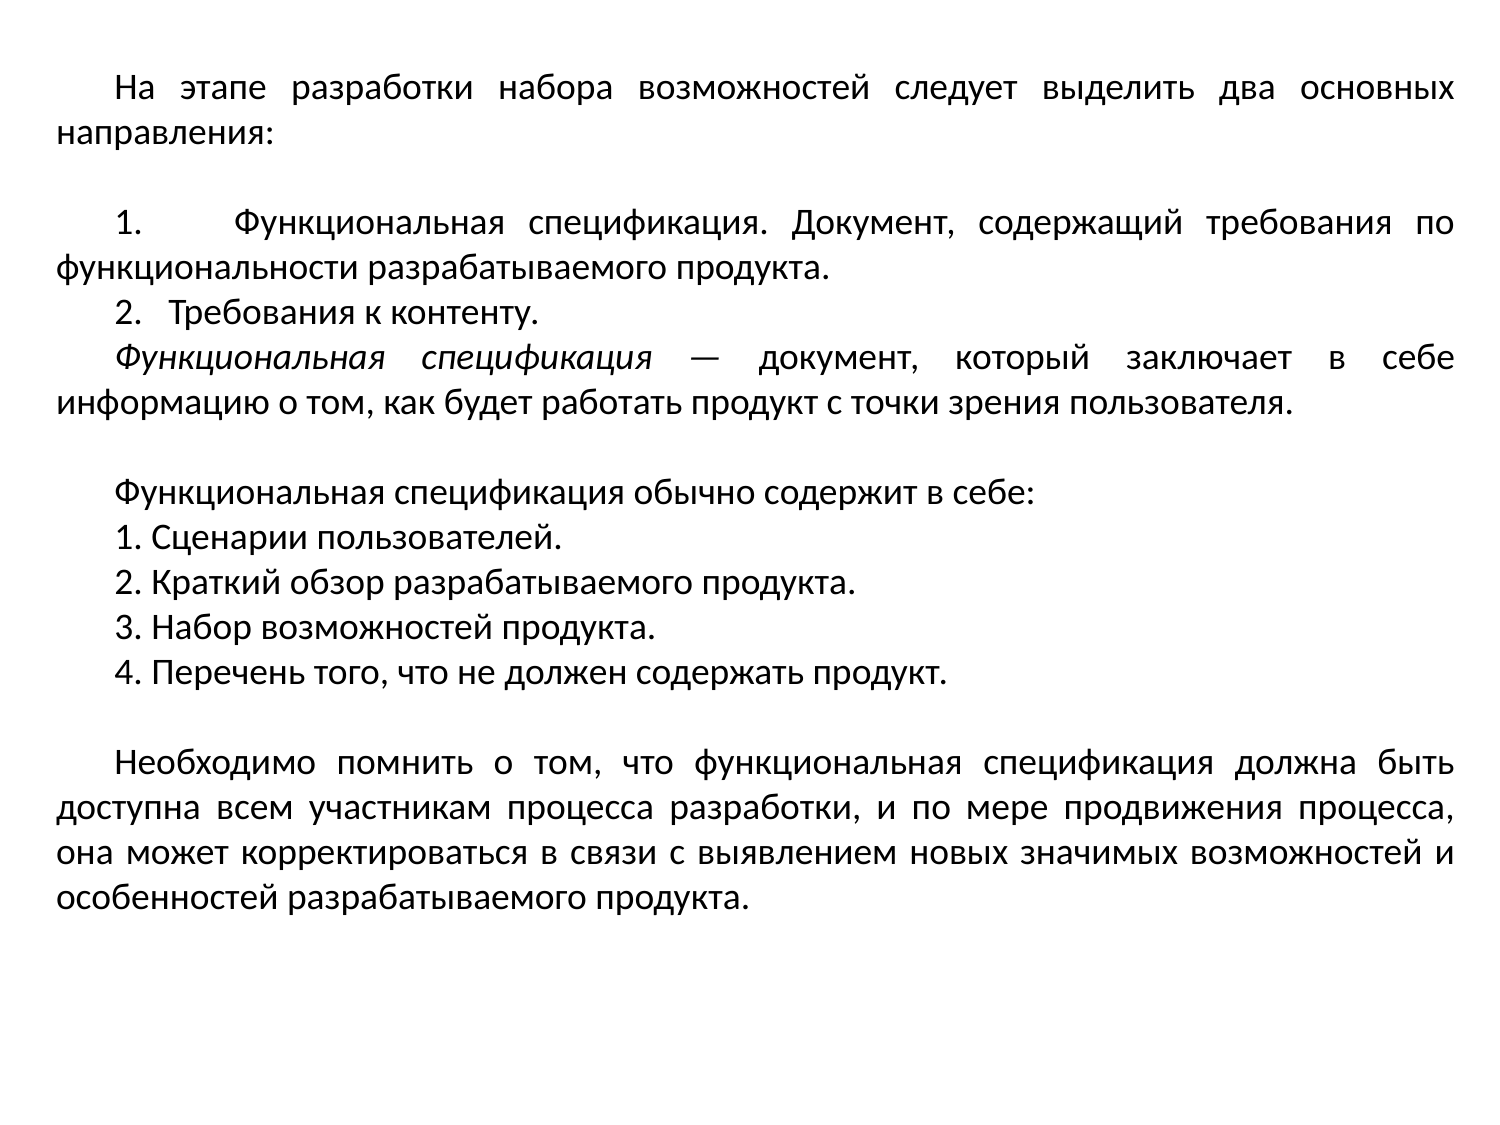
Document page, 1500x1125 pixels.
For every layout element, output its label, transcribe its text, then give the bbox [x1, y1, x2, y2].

text_box На этапе разработки набора возможностей следует выделить два основных направления: 1. Функциональная спецификация. Документ, содержащий требования по функциональности разрабатываемого продукта. 2. Требования к контенту. Функциональная спецификация — документ, который заключает в себе информацию о том, как будет работать продукт с точки зрения пользователя. Функциональная спецификация обычно содержит в себе: 1. Сценарии пользователей. 2. Краткий обзор разрабатываемого продукта. 3. Набор возможностей продукта. 4. Перечень того, что не должен содержать продукт. Необходимо помнить о том, что функциональная спецификация должна быть доступна всем участникам процесса разработки, и по мере продвижения процесса, она может корректироваться в связи с выявлением новых значимых возможностей и особенностей разрабатываемого продукта. [41, 54, 1471, 925]
